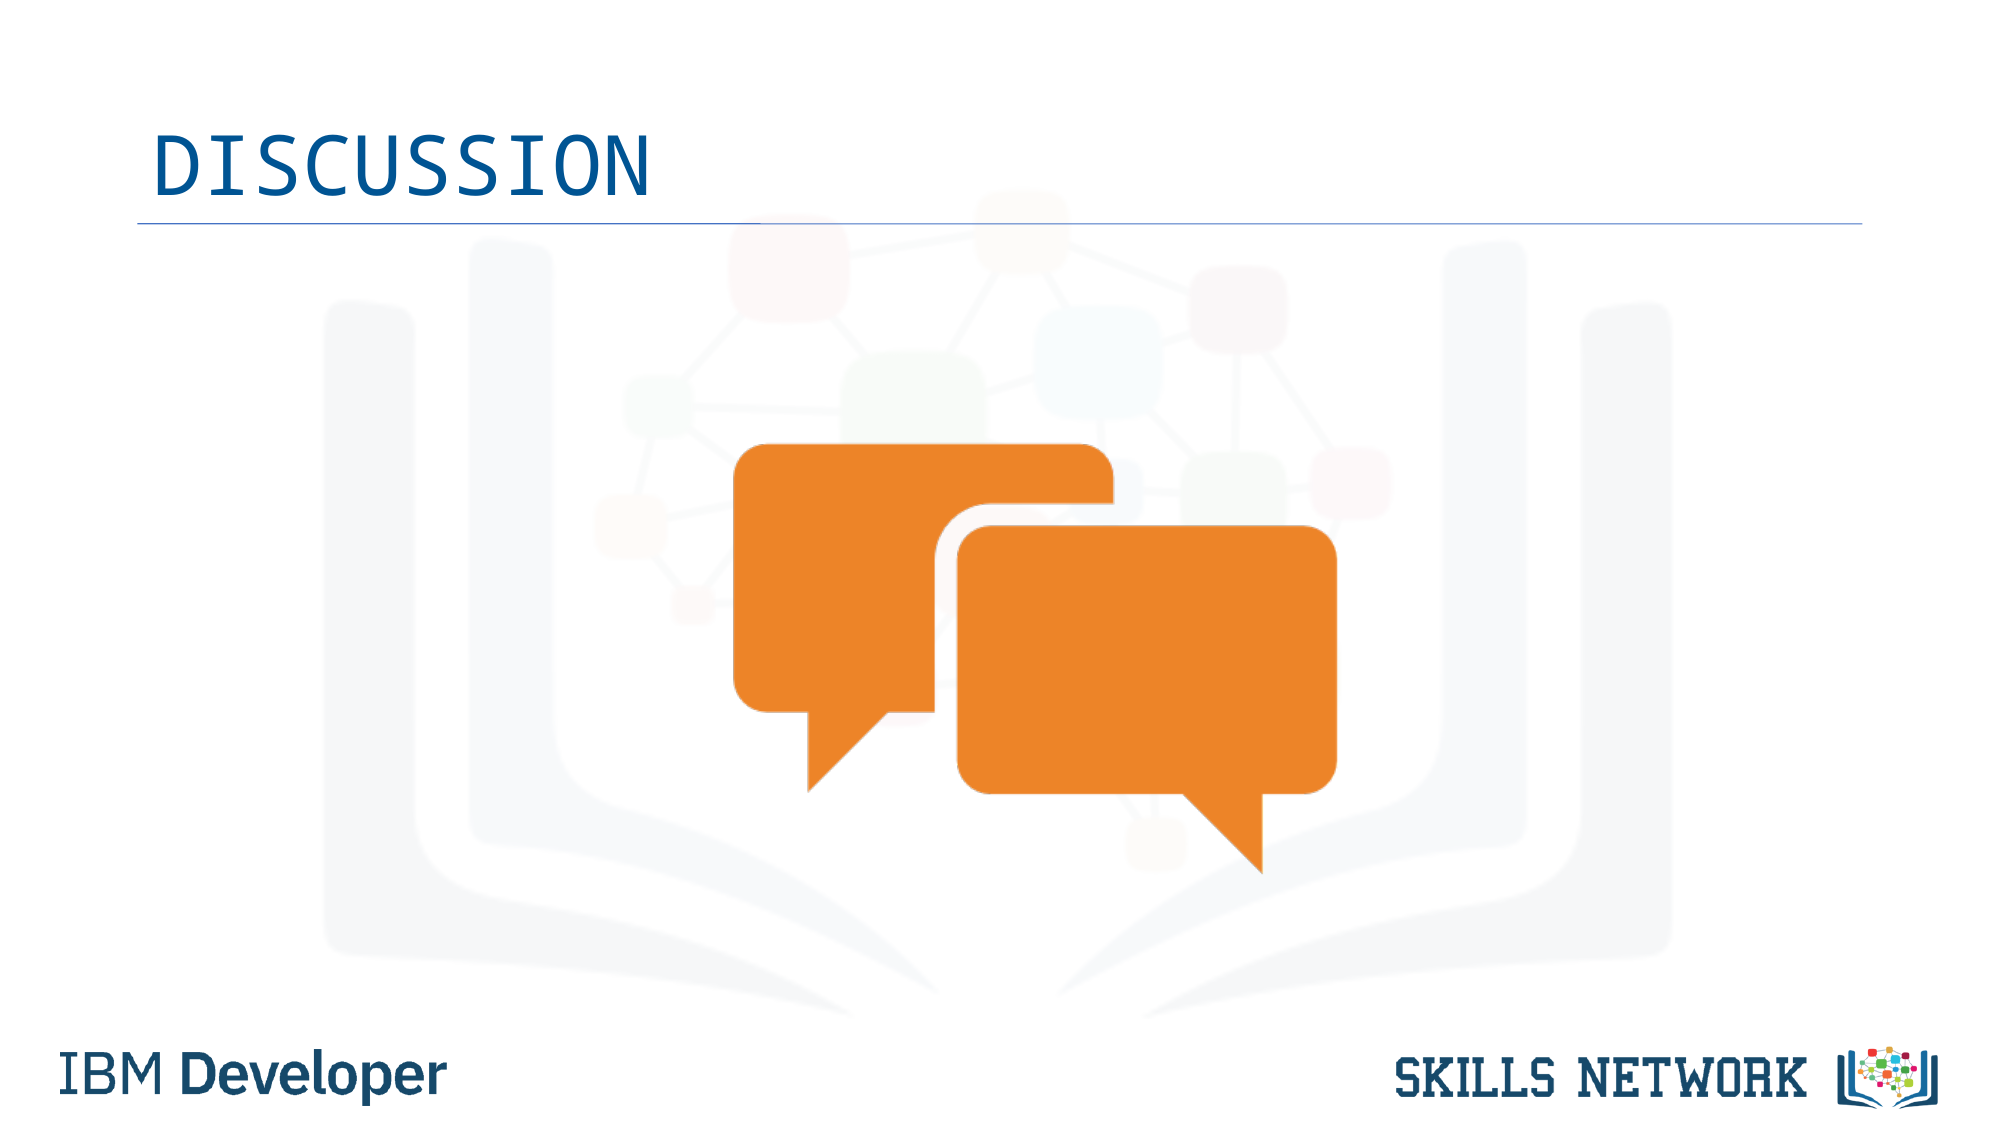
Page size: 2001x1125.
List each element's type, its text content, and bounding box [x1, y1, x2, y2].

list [678, 299, 1393, 1014]
picture [55, 1045, 459, 1108]
title DISCUSSION [137, 59, 1863, 278]
picture [1390, 1045, 1945, 1111]
